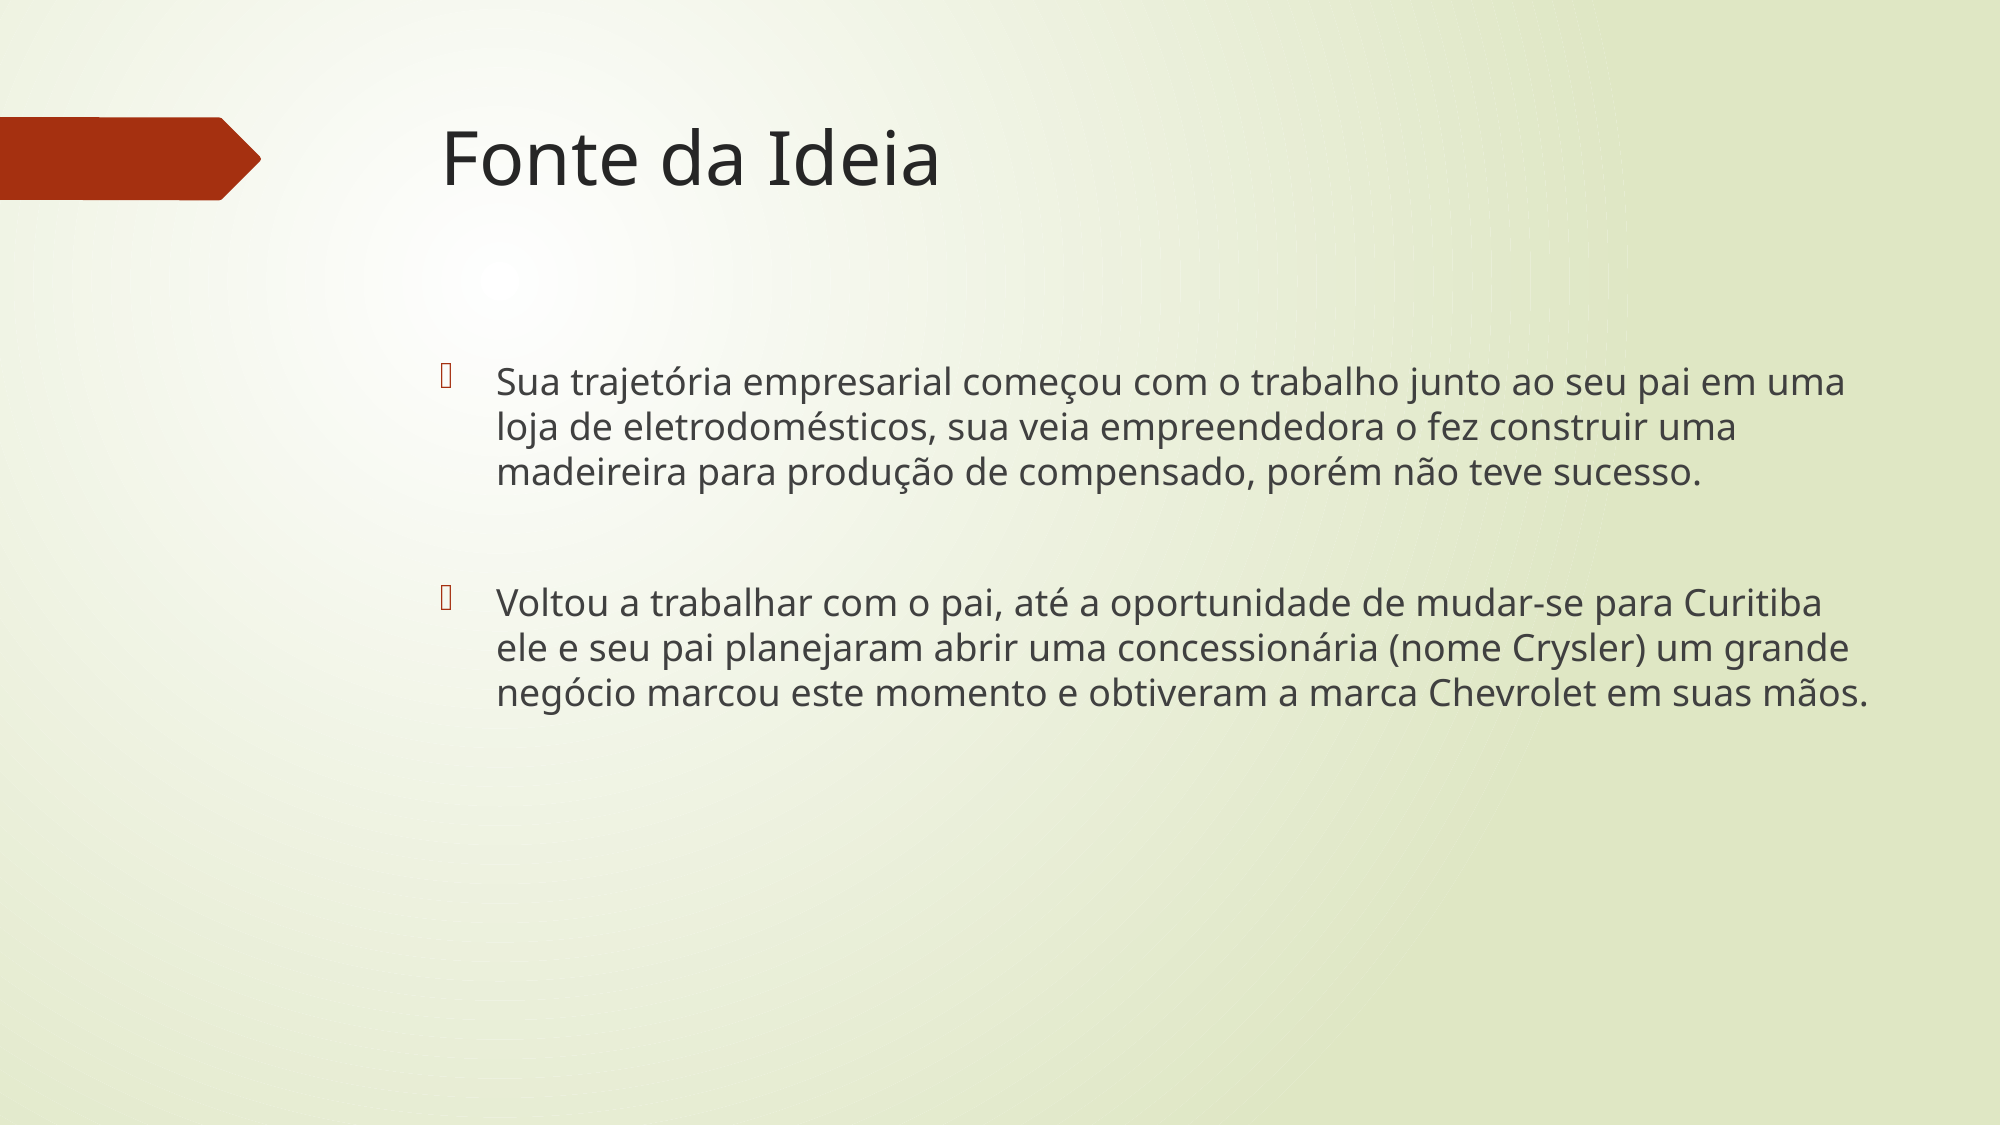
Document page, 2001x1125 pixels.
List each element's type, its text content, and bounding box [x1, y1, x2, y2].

title Fonte da Ideia [425, 102, 1888, 313]
list Sua trajetória empresarial começou com o trabalho junto ao seu pai em uma loja de eletrodomésticos, sua veia empreendedora o fez construir uma madeireira para produção de compensado, porém não teve sucesso. Voltou a trabalhar com o pai, até a oportunidade de mudar-se para Curitiba ele e seu pai planejaram abrir uma concessionária (nome Crysler) um grande negócio marcou este momento e obtiveram a marca Chevrolet em suas mãos. [424, 350, 1888, 970]
